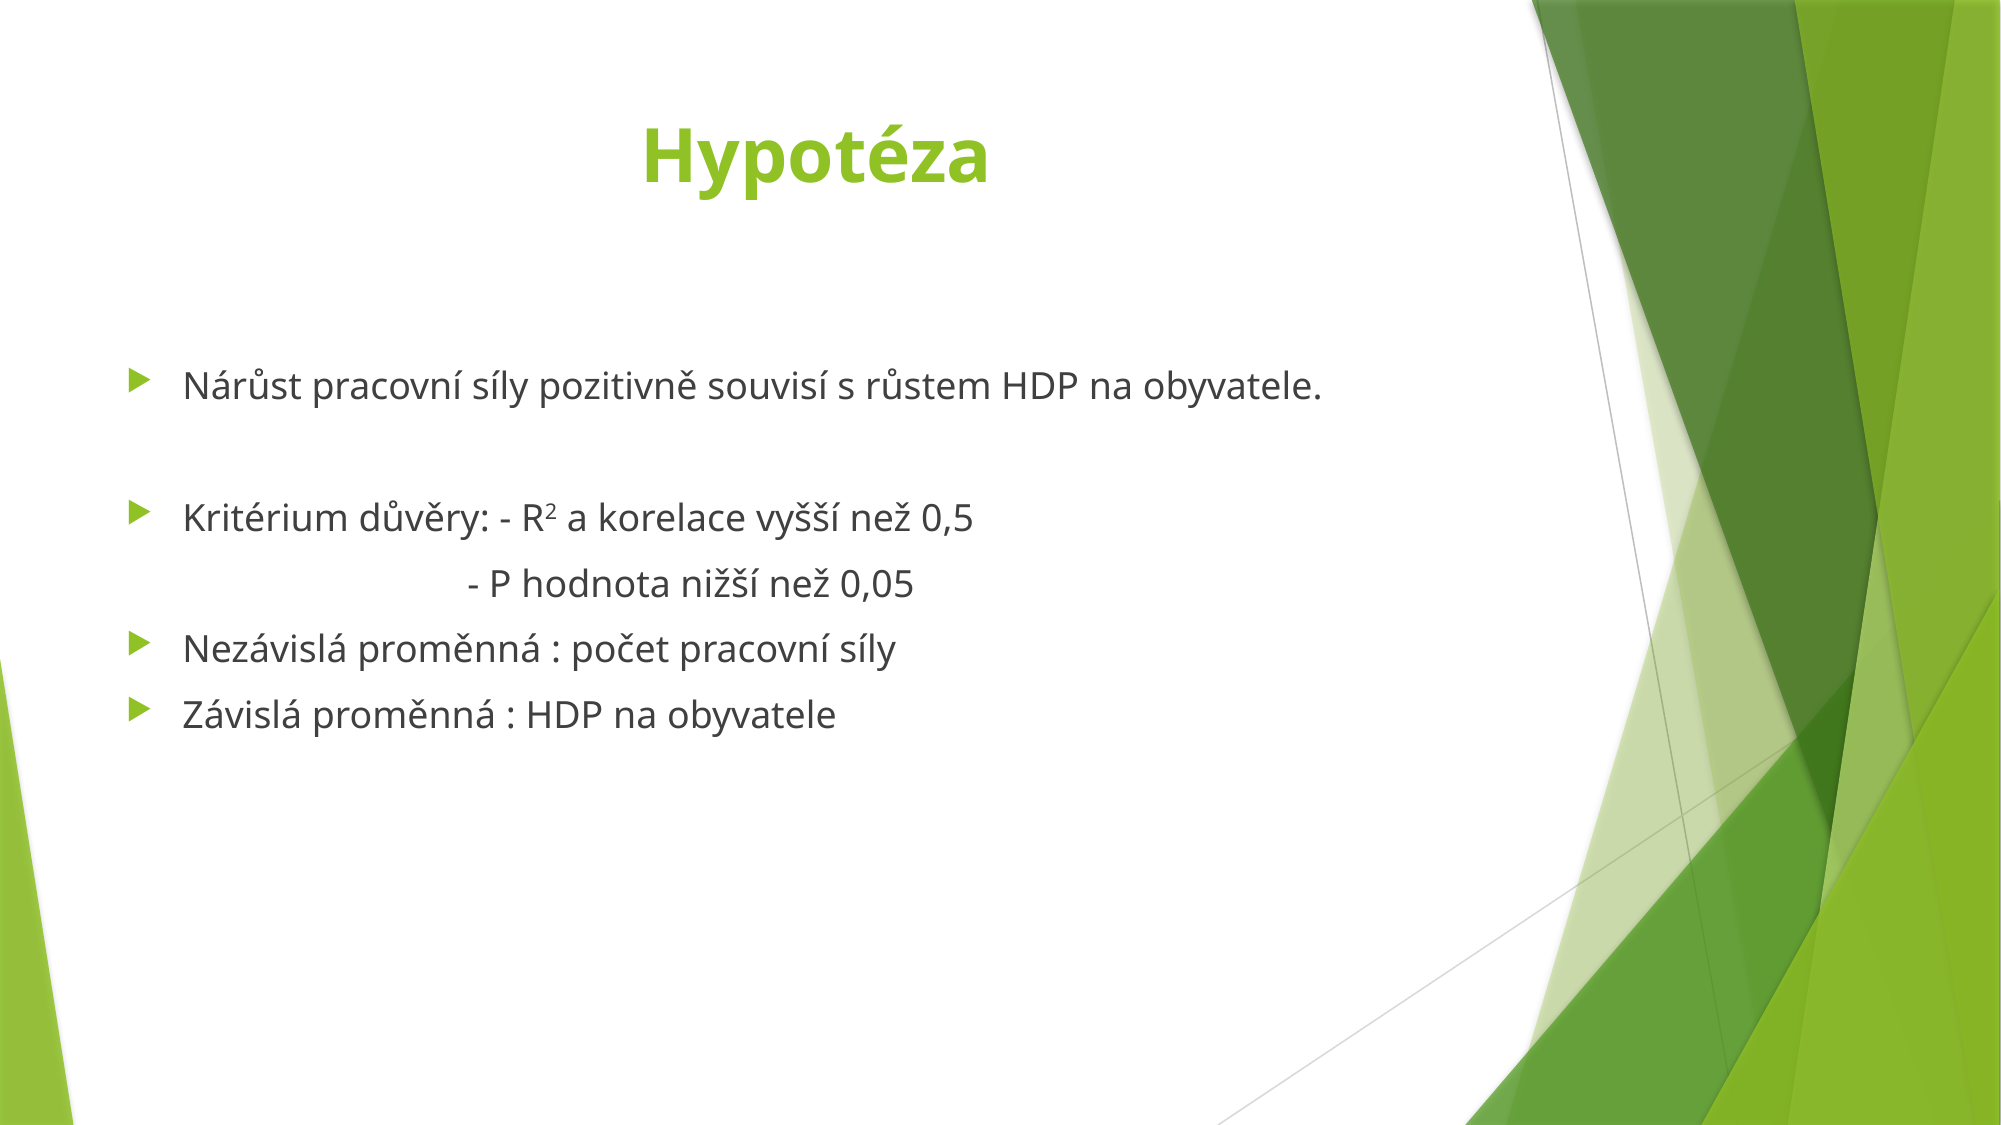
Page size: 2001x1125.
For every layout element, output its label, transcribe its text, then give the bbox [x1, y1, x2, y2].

title Hypotéza [111, 99, 1522, 317]
list Nárůst pracovní síly pozitivně souvisí s růstem HDP na obyvatele. Kritérium důvěry: - R2 a korelace vyšší než 0,5 - P hodnota nižší než 0,05 Nezávislá proměnná : počet pracovní síly Závislá proměnná : HDP na obyvatele [111, 354, 1522, 992]
